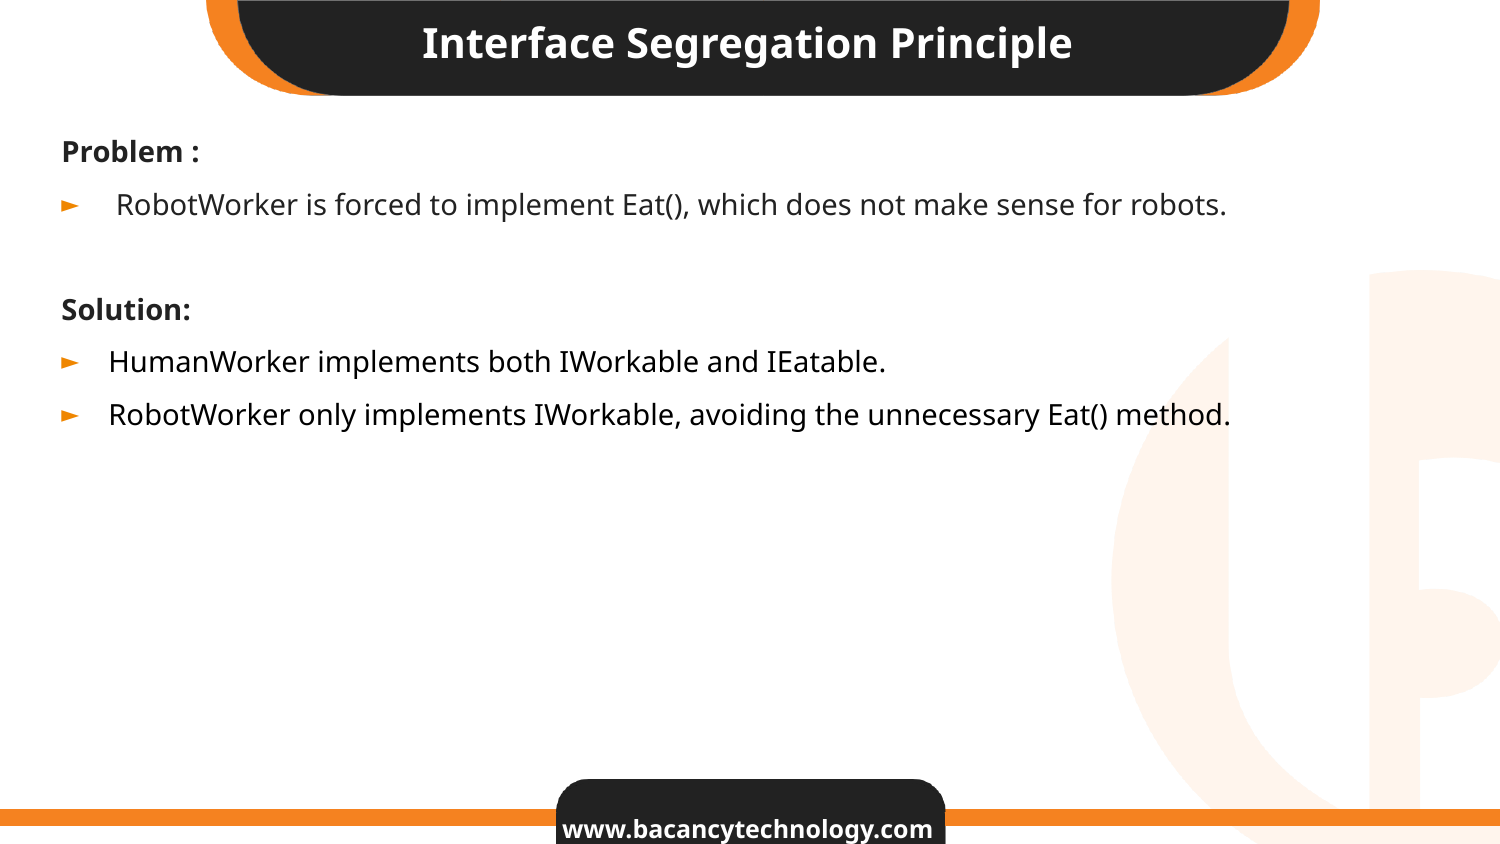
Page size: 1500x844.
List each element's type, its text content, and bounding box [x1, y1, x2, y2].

text_box Problem : RobotWorker is forced to implement Eat(), which does not make sense for robots. Solution: HumanWorker implements both IWorkable and IEatable. RobotWorker only implements IWorkable, avoiding the unnecessary Eat() method. [46, 101, 1478, 781]
picture [0, 0, 1500, 844]
